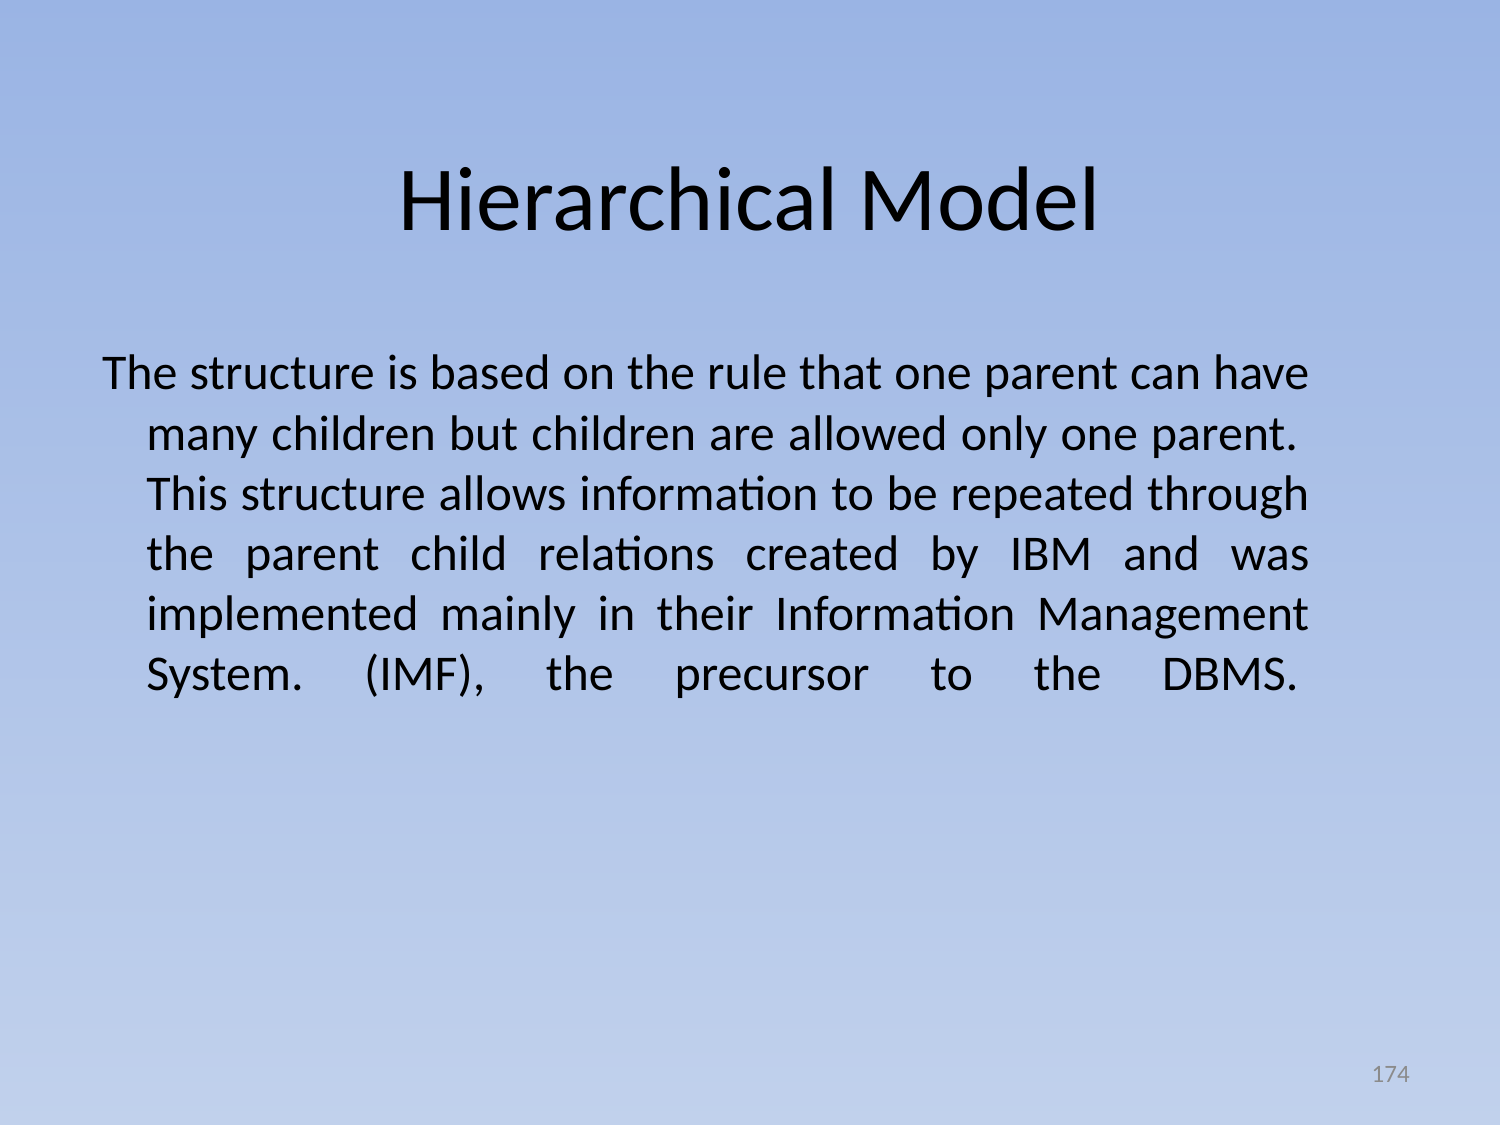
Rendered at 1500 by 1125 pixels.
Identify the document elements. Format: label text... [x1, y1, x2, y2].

list The structure is based on the rule that one parent can have many children but children are allowed only one parent. This structure allows information to be repeated through the parent child relations created by IBM and was implemented mainly in their Information Management System. (IMF), the precursor to the DBMS. [75, 262, 1325, 1005]
slide_number 174 [1074, 1042, 1425, 1103]
title Hierarchical Model [75, 99, 1425, 288]
